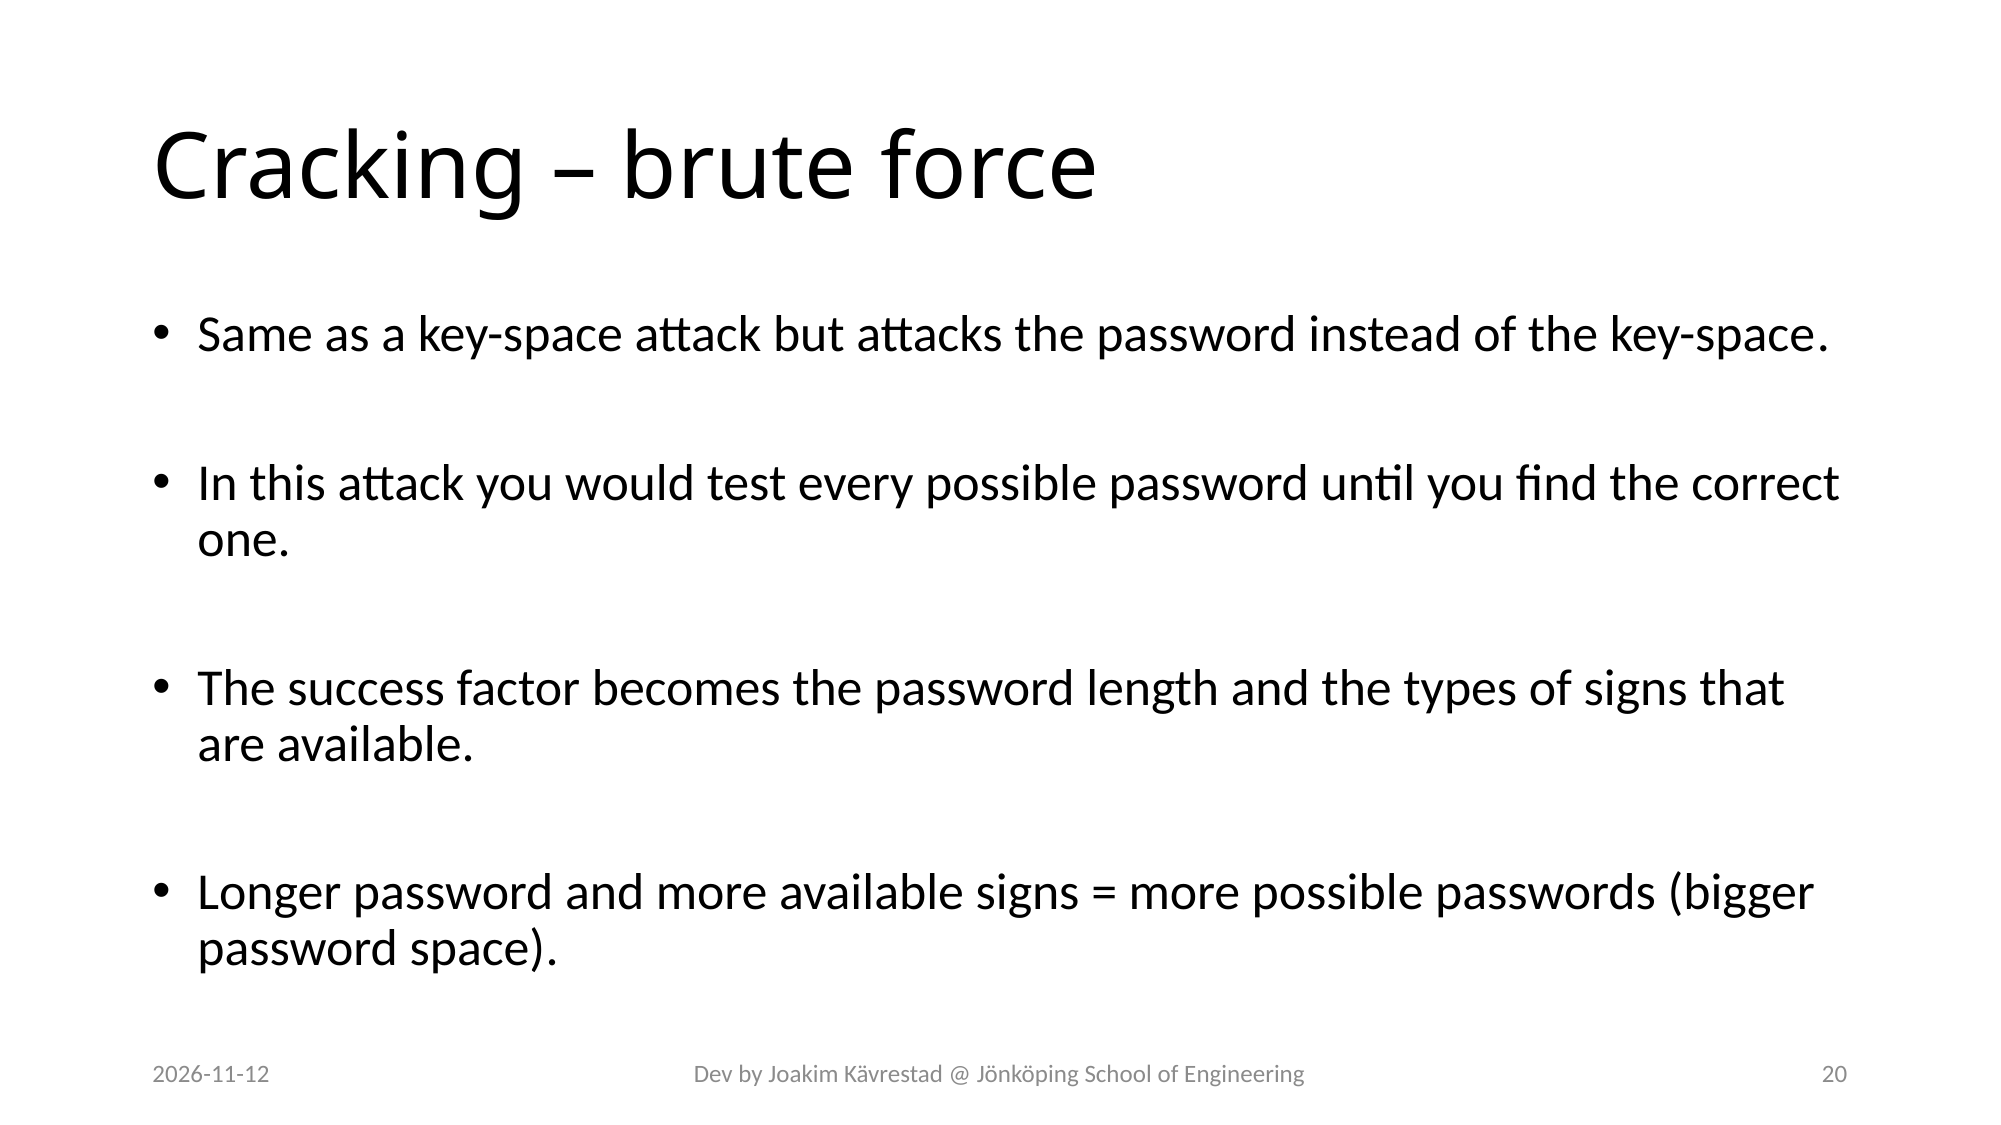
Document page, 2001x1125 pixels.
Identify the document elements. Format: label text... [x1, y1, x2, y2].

list Same as a key-space attack but attacks the password instead of the key-space. In this attack you would test every possible password until you find the correct one. The success factor becomes the password length and the types of signs that are available. Longer password and more available signs = more possible passwords (bigger password space). [137, 299, 1863, 1014]
footer Dev by Joakim Kävrestad @ Jönköping School of Engineering [662, 1042, 1338, 1103]
title Cracking – brute force [137, 59, 1863, 278]
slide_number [137, 1042, 588, 1103]
slide_number 20 [1412, 1042, 1863, 1103]
